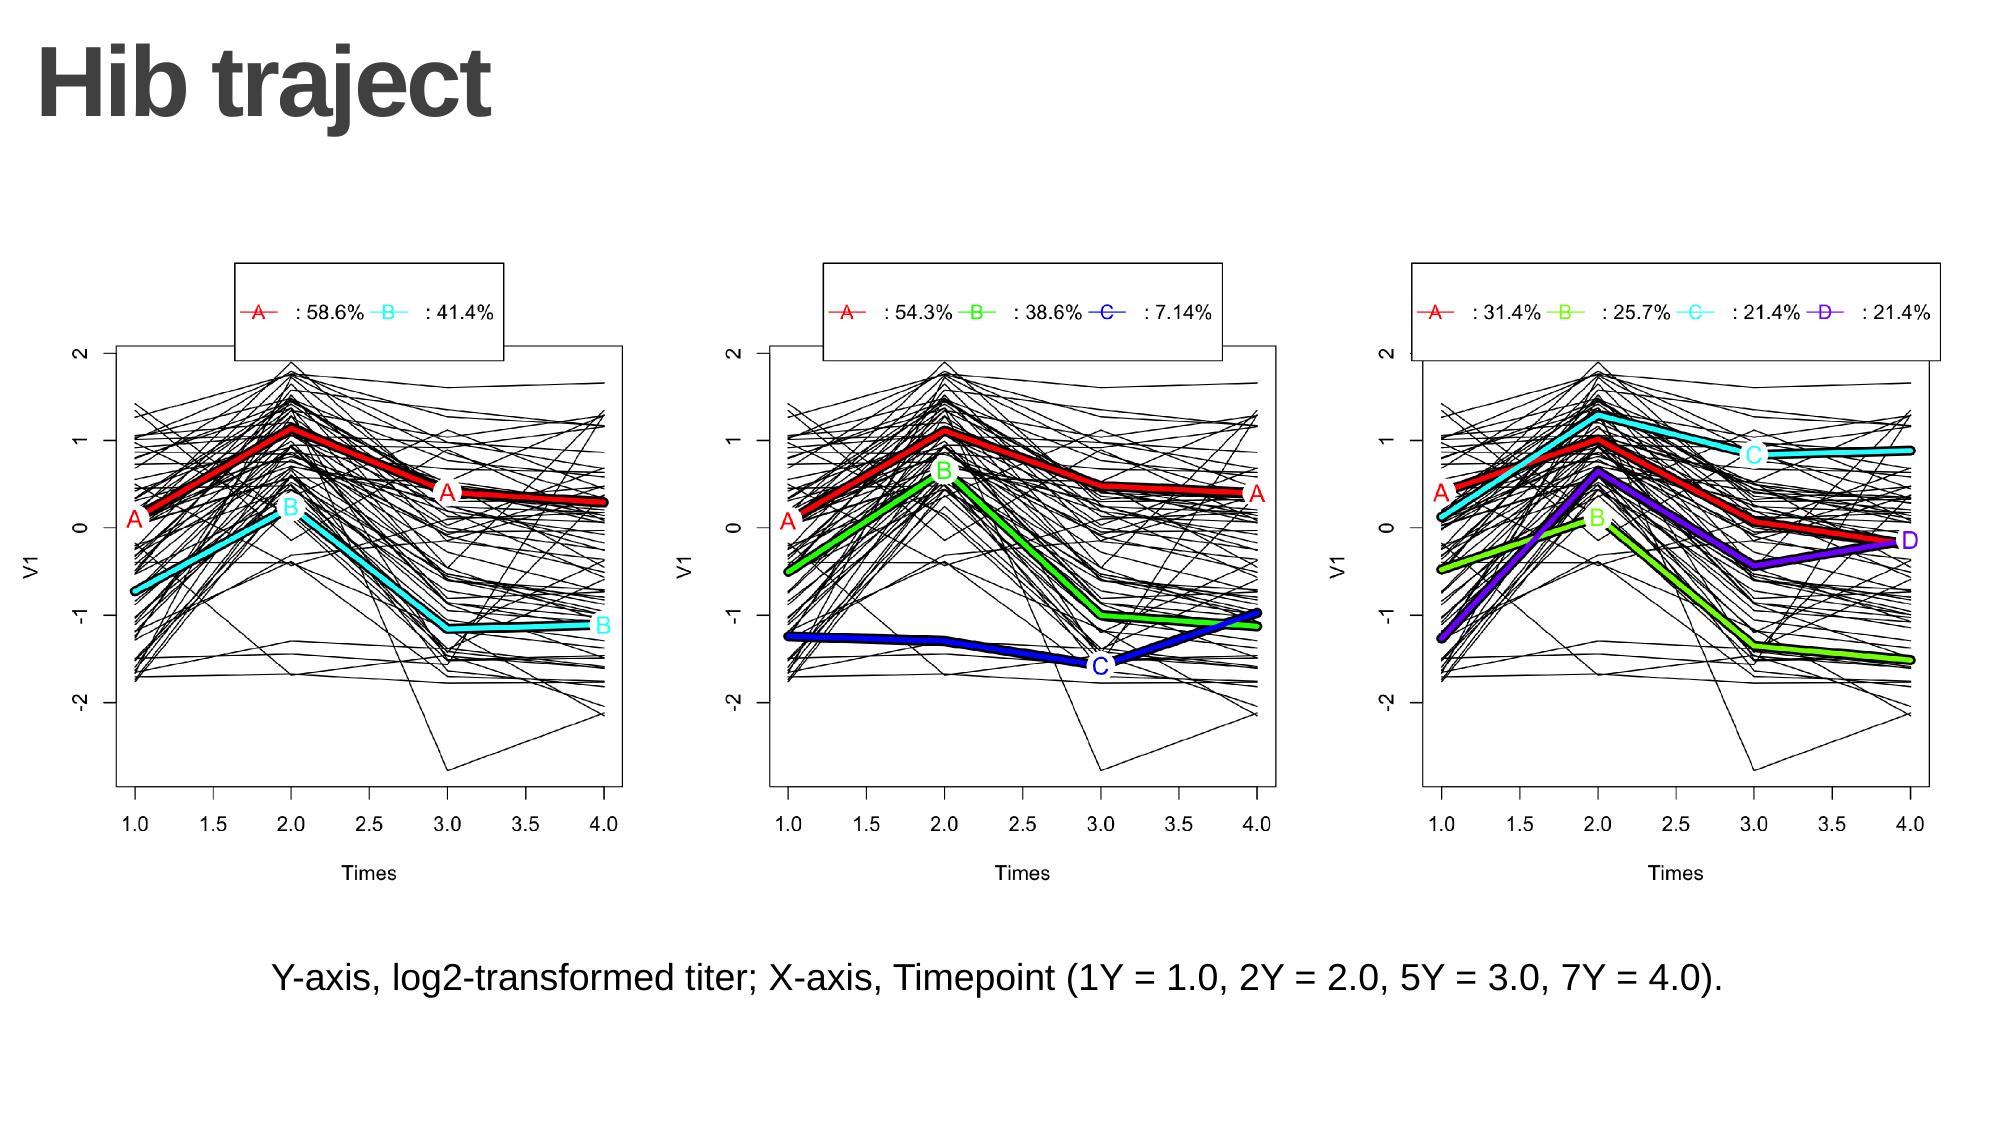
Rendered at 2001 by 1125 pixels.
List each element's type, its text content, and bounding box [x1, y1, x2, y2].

text_box Y-axis, log2-transformed titer; X-axis, Timepoint (1Y = 1.0, 2Y = 2.0, 5Y = 3.0, 7Y = 4.0). [18, 945, 1978, 1030]
title Hib traject [20, 15, 1980, 153]
picture [18, 195, 1978, 921]
